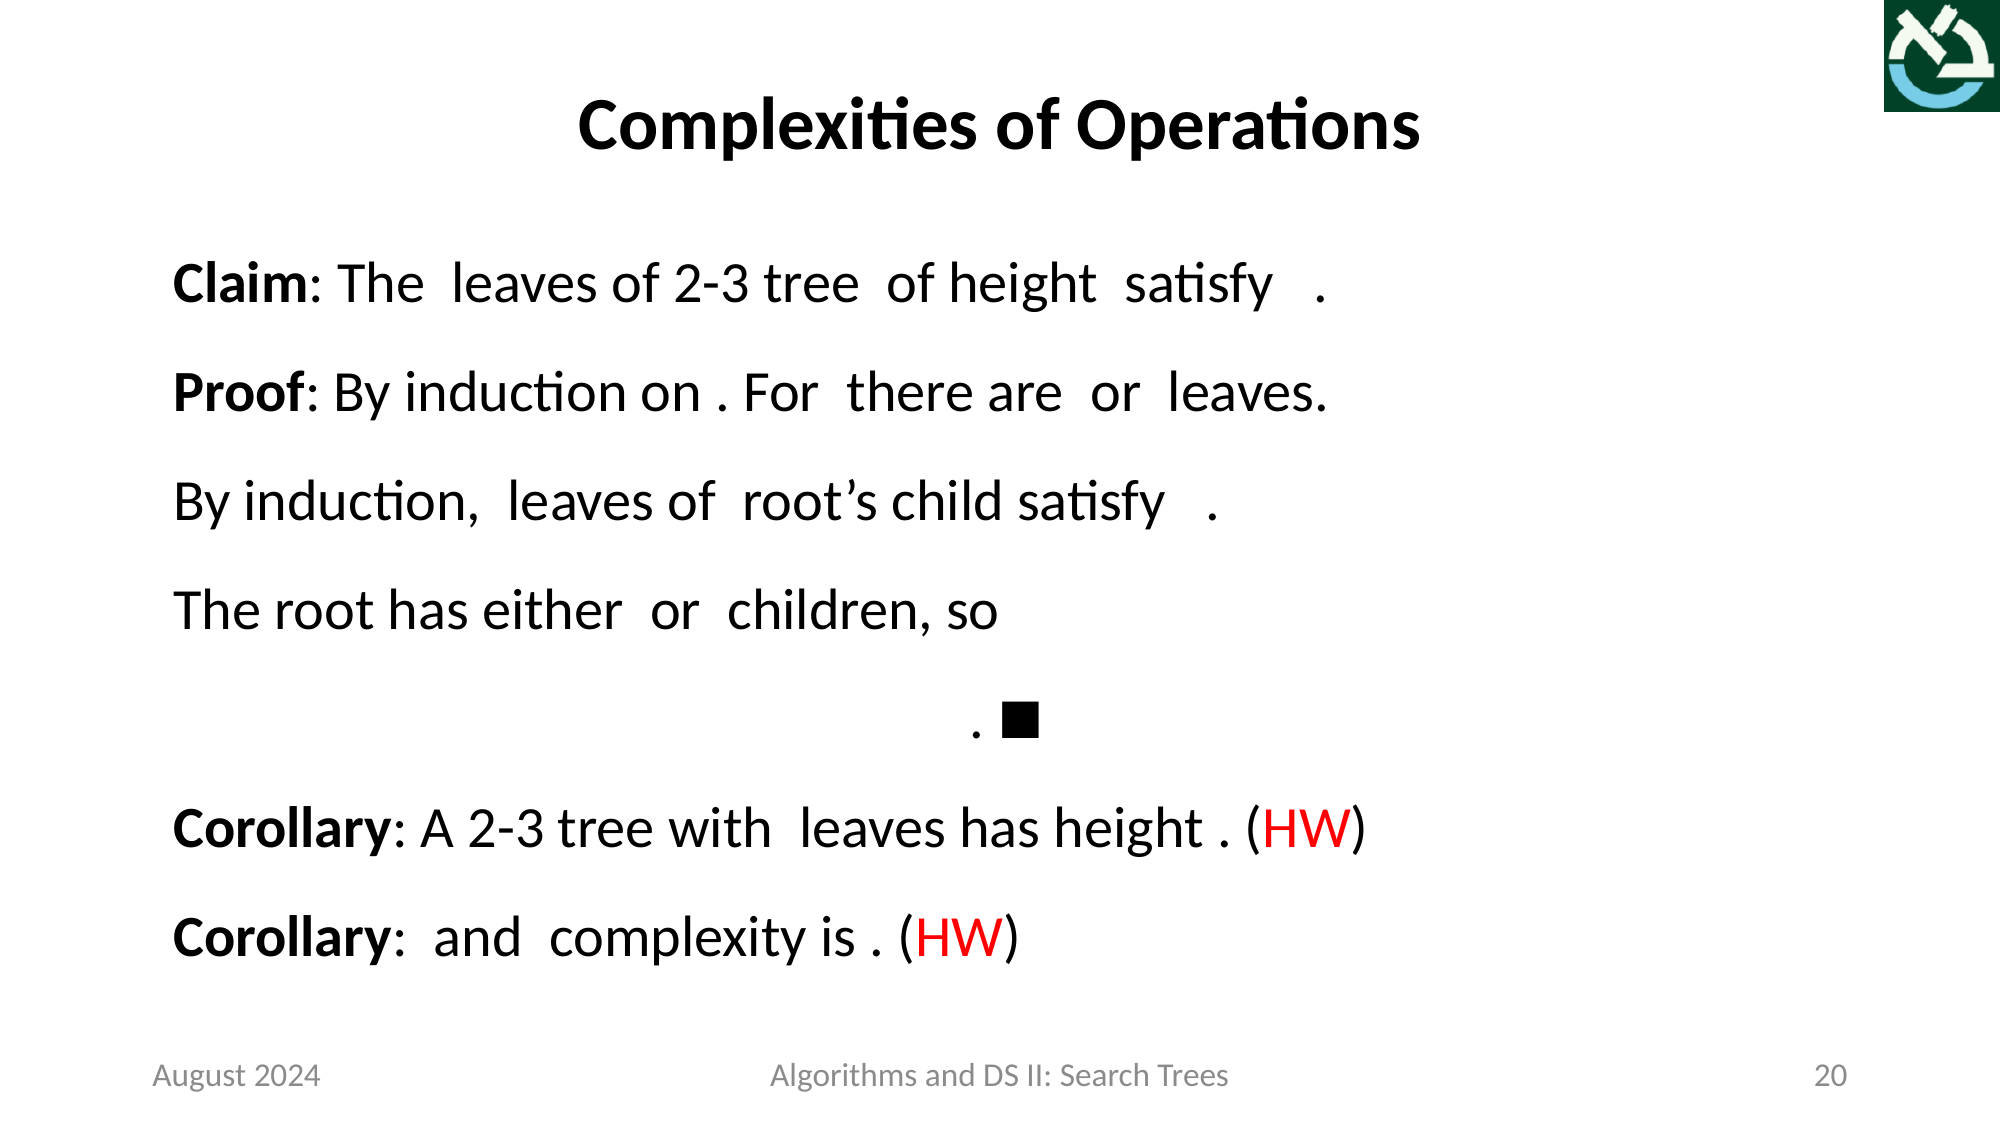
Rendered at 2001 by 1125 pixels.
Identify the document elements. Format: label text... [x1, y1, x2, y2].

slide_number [137, 1042, 588, 1103]
footer Algorithms and DS II: Search Trees [662, 1042, 1338, 1103]
slide_number 20 [1412, 1042, 1863, 1103]
text_box Complexities of Operations [158, 67, 1842, 172]
picture [1884, 0, 2000, 112]
